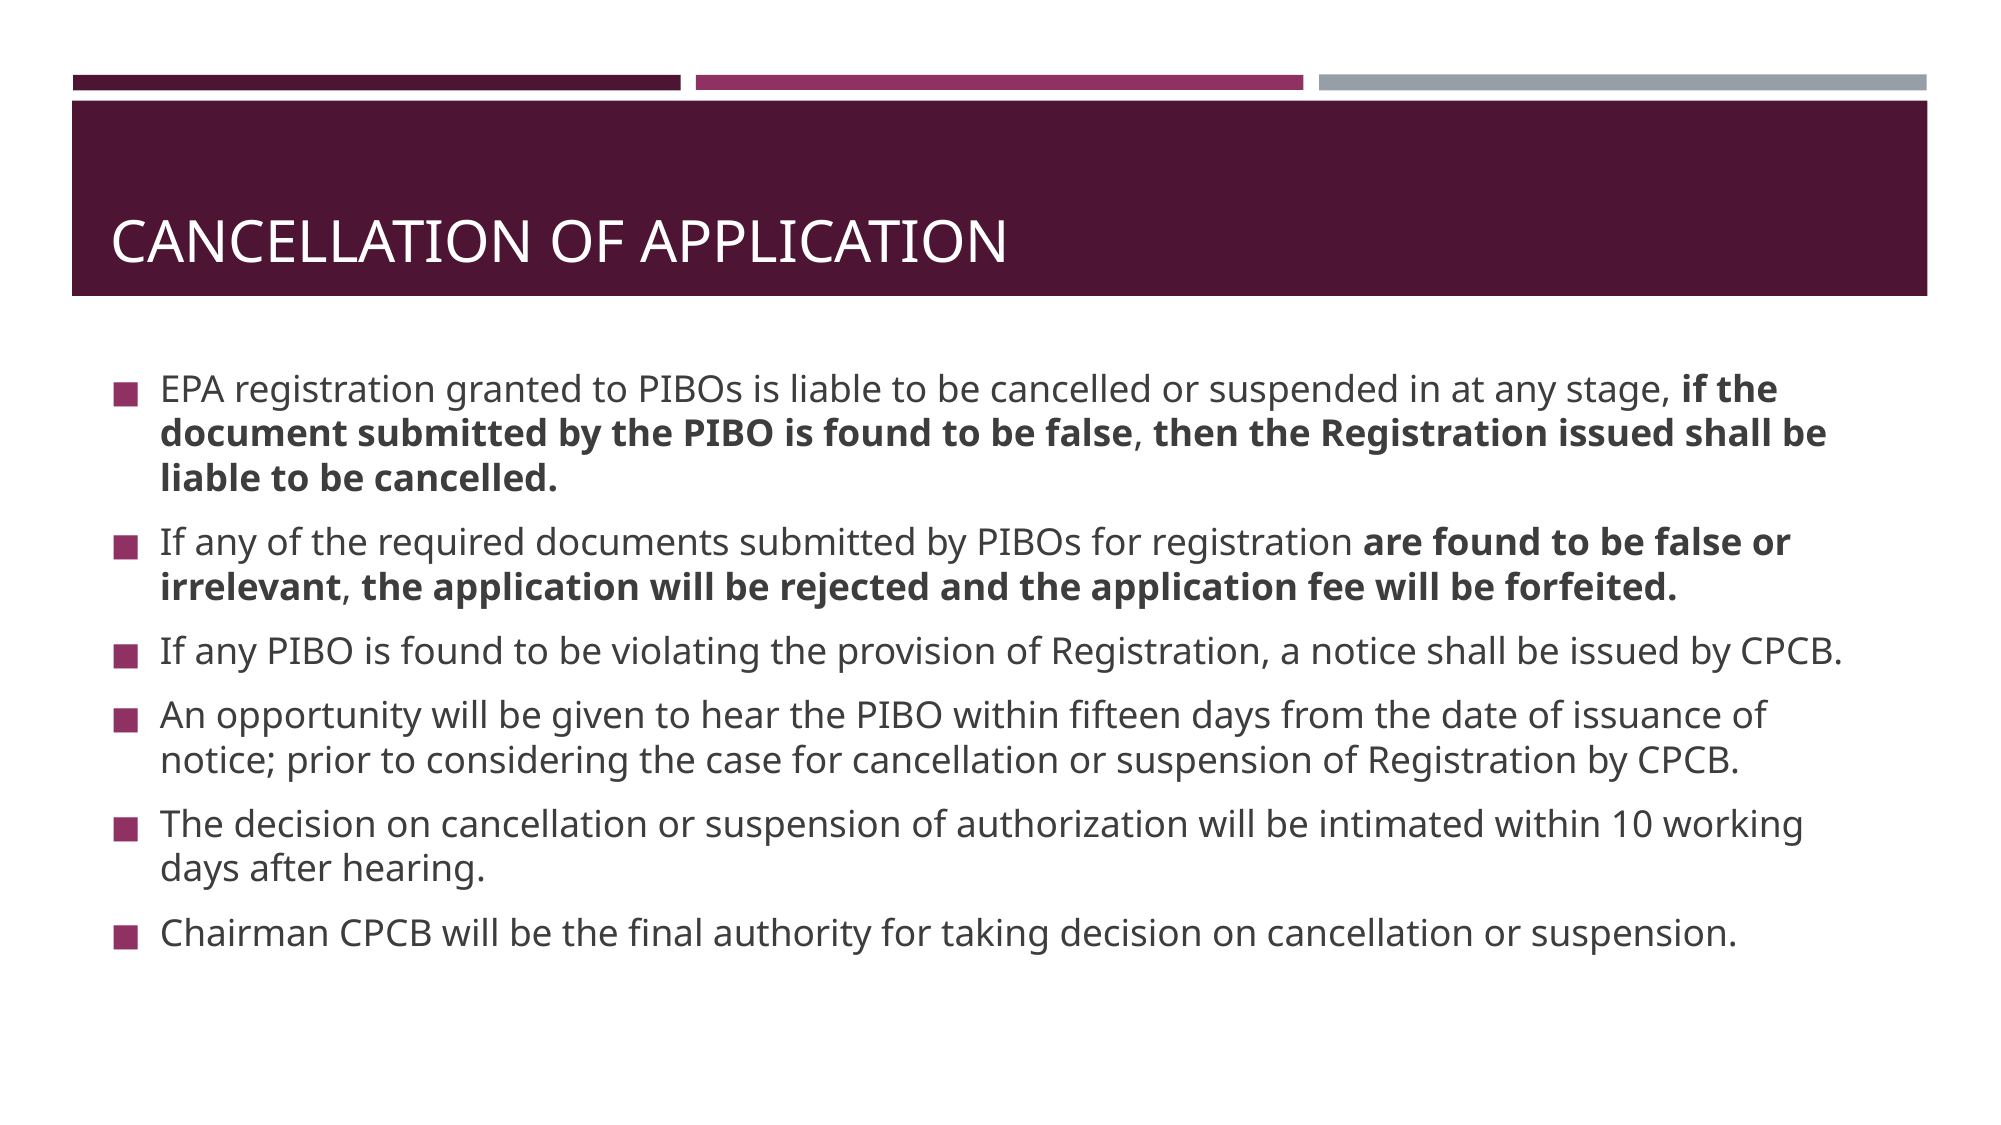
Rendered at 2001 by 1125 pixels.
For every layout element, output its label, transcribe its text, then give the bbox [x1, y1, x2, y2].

list EPA registration granted to PIBOs is liable to be cancelled or suspended in at any stage, if the document submitted by the PIBO is found to be false, then the Registration issued shall be liable to be cancelled. If any of the required documents submitted by PIBOs for registration are found to be false or irrelevant, the application will be rejected and the application fee will be forfeited. If any PIBO is found to be violating the provision of Registration, a notice shall be issued by CPCB. An opportunity will be given to hear the PIBO within fifteen days from the date of issuance of notice; prior to considering the case for cancellation or suspension of Registration by CPCB. The decision on cancellation or suspension of authorization will be intimated within 10 working days after hearing. Chairman CPCB will be the final authority for taking decision on cancellation or suspension. [95, 357, 1905, 962]
title CANCELLATION OF APPLICATION [95, 115, 1905, 282]
